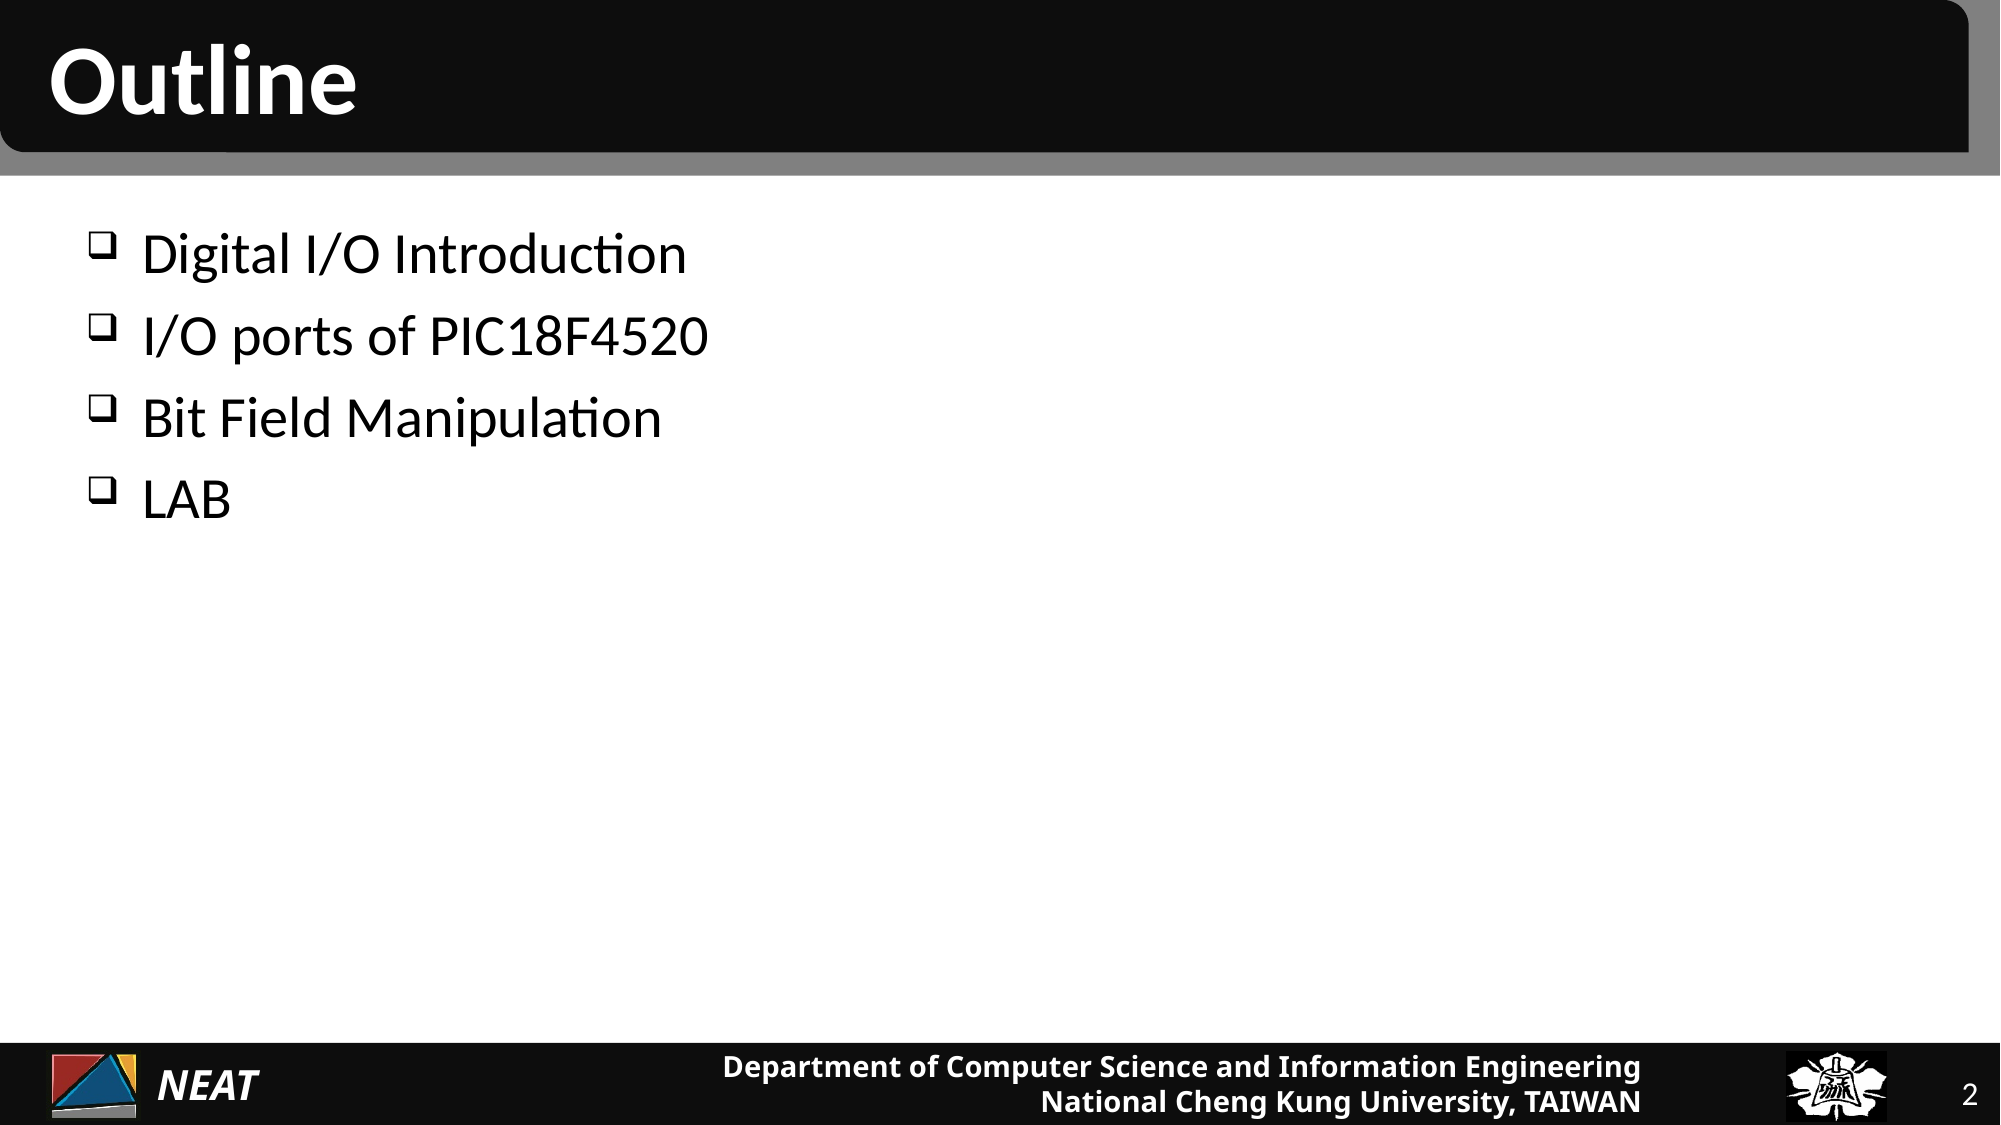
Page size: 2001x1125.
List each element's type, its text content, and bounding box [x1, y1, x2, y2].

title Outline [34, 0, 1835, 149]
picture [46, 1050, 141, 1121]
picture [1786, 1051, 1887, 1122]
list Digital I/O Introduction I/O ports of PIC18F4520 Bit Field Manipulation LAB [70, 208, 1946, 1005]
